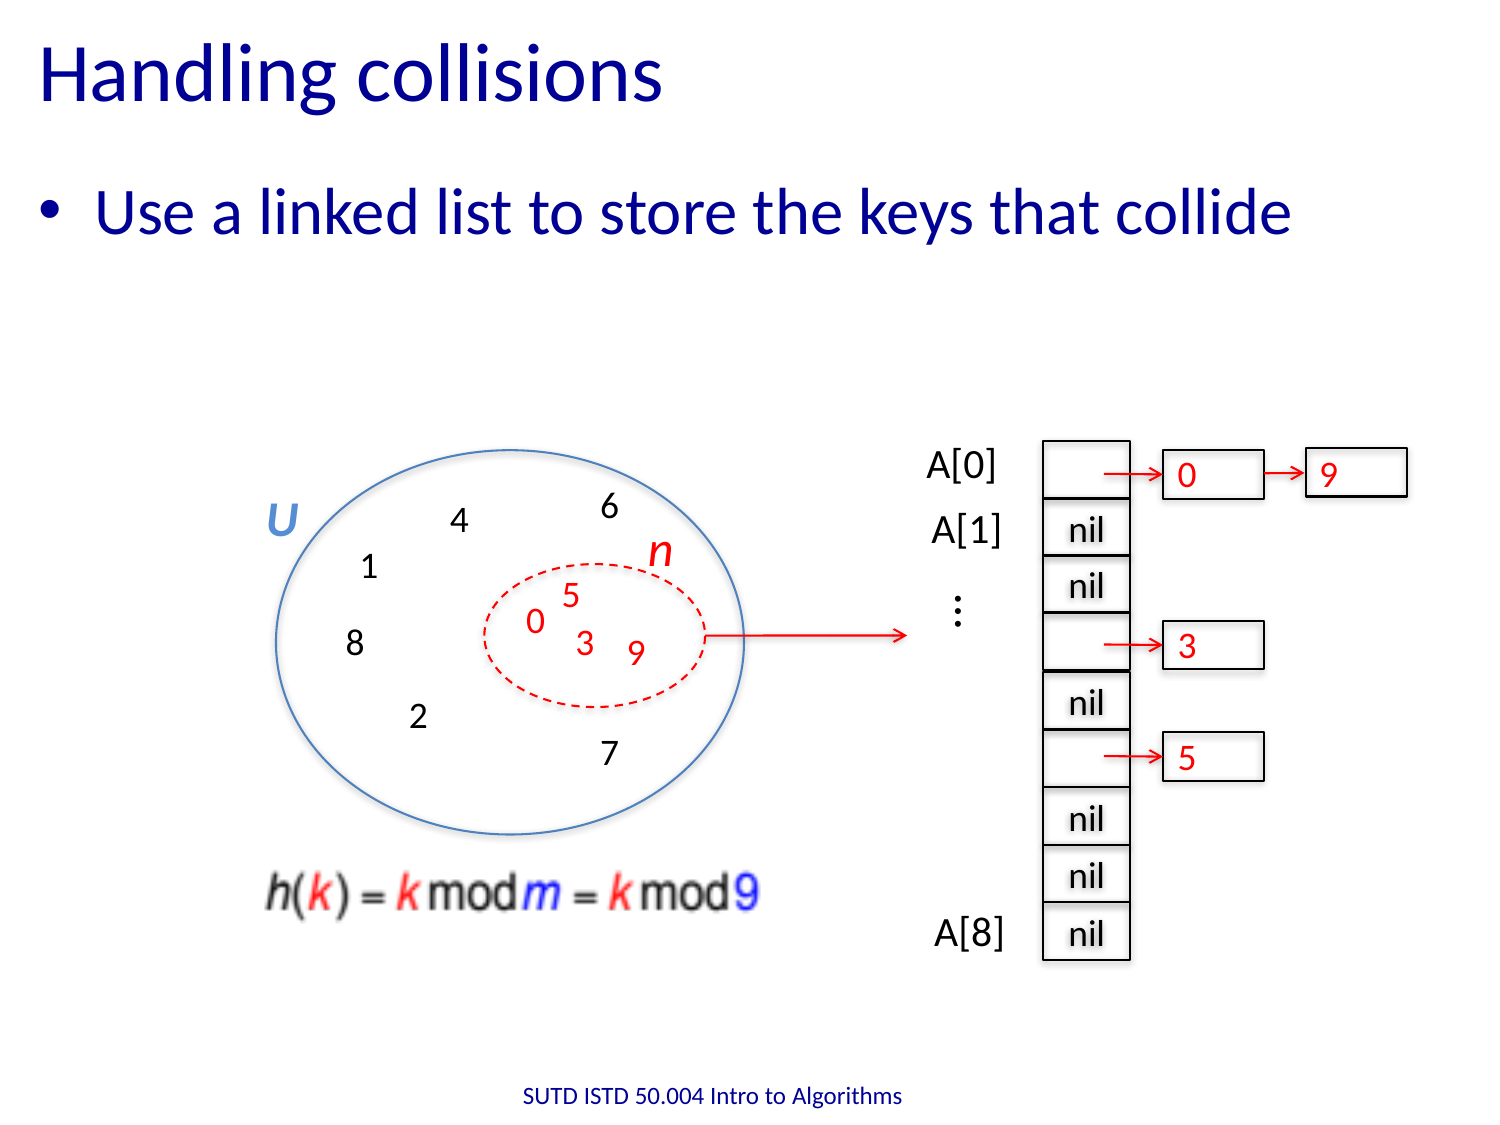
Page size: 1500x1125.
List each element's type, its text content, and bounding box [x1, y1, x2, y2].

text_box 8 [330, 610, 380, 671]
text_box 9 [611, 620, 661, 681]
text_box 5 [546, 562, 596, 623]
text_box [1212, 448, 1266, 501]
text_box 5 [1163, 725, 1212, 786]
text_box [260, 865, 762, 929]
text_box [1354, 446, 1409, 499]
text_box 4 [435, 488, 484, 548]
title Handling collisions [23, 4, 1374, 132]
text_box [910, 428, 1131, 961]
list Use a linked list to store the keys that collide [23, 160, 1456, 282]
text_box U [251, 479, 314, 555]
text_box 3 [560, 610, 610, 671]
text_box 7 [585, 720, 635, 780]
text_box [1212, 730, 1266, 783]
text_box [273, 448, 747, 837]
text_box 3 [1163, 613, 1212, 674]
text_box 0 [511, 589, 560, 649]
text_box [1212, 619, 1266, 671]
text_box 6 [585, 473, 635, 534]
text_box 2 [394, 683, 443, 743]
text_box 9 [1304, 443, 1354, 503]
footer SUTD ISTD 50.004 Intro to Algorithms [478, 1065, 954, 1125]
text_box 1 [344, 533, 394, 594]
text_box [482, 562, 707, 710]
text_box n [633, 509, 689, 584]
text_box 0 [1163, 443, 1212, 503]
